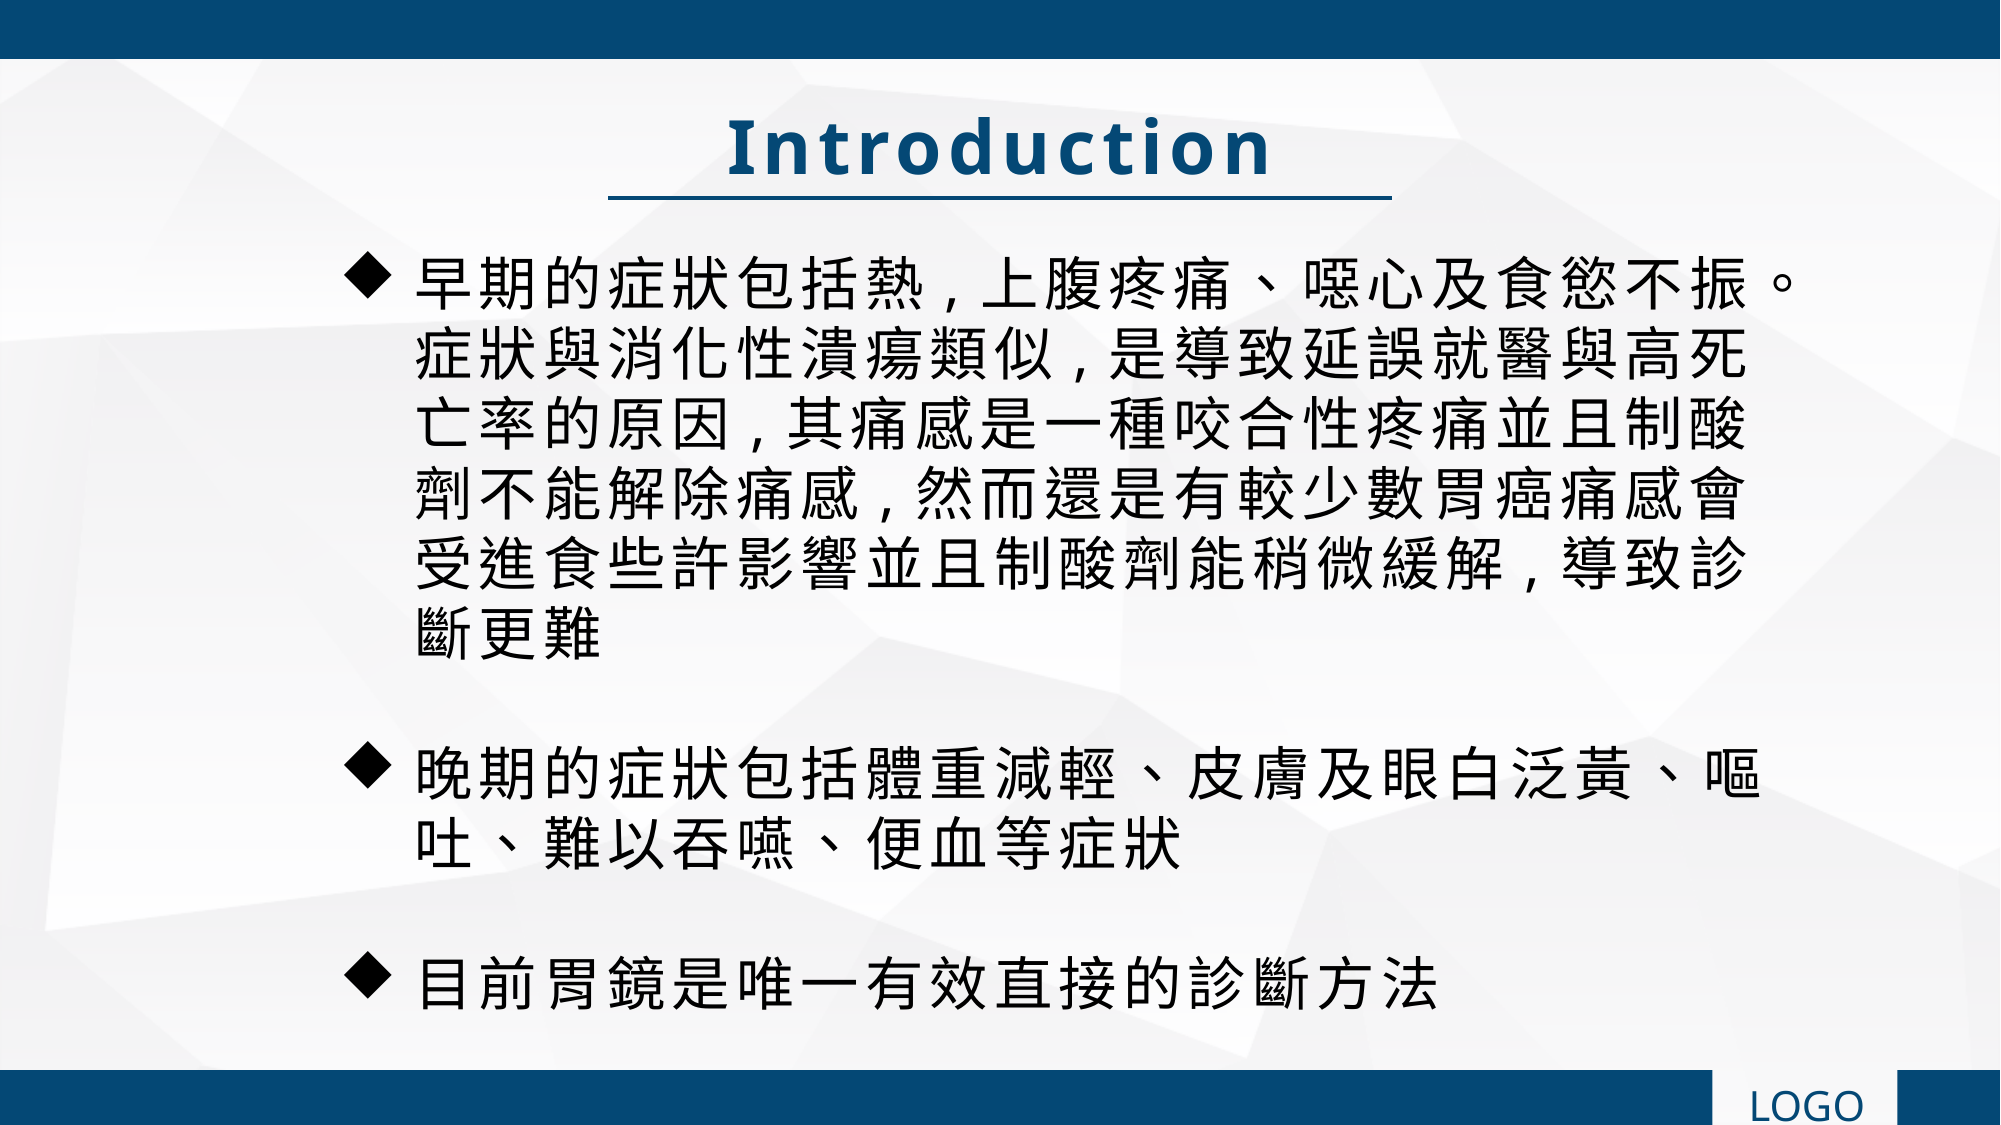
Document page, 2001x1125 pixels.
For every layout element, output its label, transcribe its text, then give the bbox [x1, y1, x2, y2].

text_box 早期的症狀包括熱,上腹疼痛、噁心及食慾不振。症狀與消化性潰瘍類似,是導致延誤就醫與高死亡率的原因,其痛感是一種咬合性疼痛並且制酸劑不能解除痛感,然而還是有較少數胃癌痛感會受進食些許影響並且制酸劑能稍微緩解,導致診斷更難 晚期的症狀包括體重減輕、皮膚及眼白泛黃、嘔吐、難以吞嚥、便血等症狀 目前胃鏡是唯一有效直接的診斷方法 [324, 240, 1787, 1025]
text_box LOGO [1683, 1072, 1930, 1125]
text_box Introduction [324, 92, 1676, 197]
picture [0, 0, 2001, 1125]
text_box [1896, 1069, 2000, 1125]
text_box [0, 1069, 1713, 1125]
text_box [0, 0, 2000, 60]
